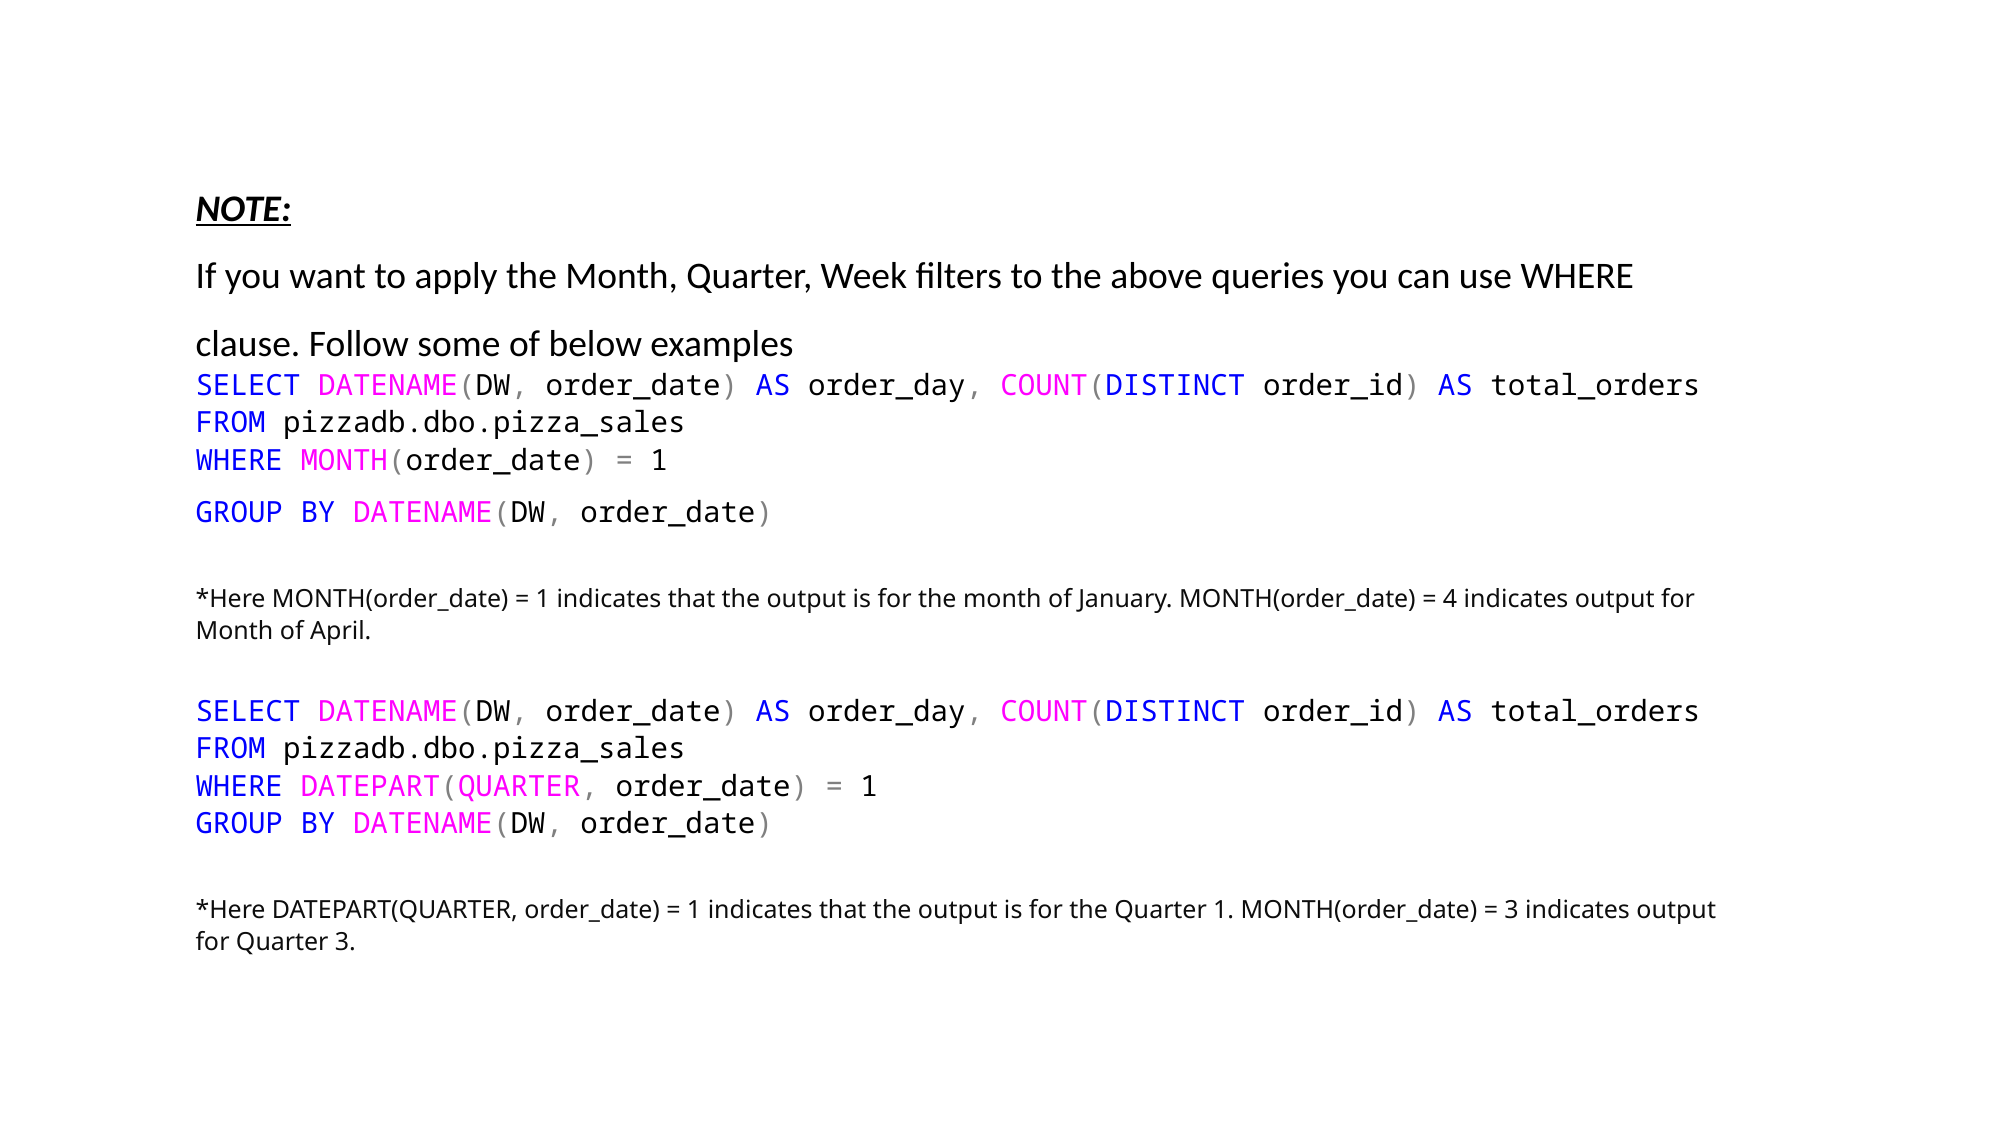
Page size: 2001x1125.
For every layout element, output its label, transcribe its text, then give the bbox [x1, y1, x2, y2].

text_box NOTE: If you want to apply the Month, Quarter, Week filters to the above queries you can use WHERE clause. Follow some of below examples SELECT DATENAME(DW, order_date) AS order_day, COUNT(DISTINCT order_id) AS total_orders FROM pizzadb.dbo.pizza_sales WHERE MONTH(order_date) = 1 GROUP BY DATENAME(DW, order_date) *Here MONTH(order_date) = 1 indicates that the output is for the month of January. MONTH(order_date) = 4 indicates output for Month of April. SELECT DATENAME(DW, order_date) AS order_day, COUNT(DISTINCT order_id) AS total_orders FROM pizzadb.dbo.pizza_sales WHERE DATEPART(QUARTER, order_date) = 1 GROUP BY DATENAME(DW, order_date) *Here DATEPART(QUARTER, order_date) = 1 indicates that the output is for the Quarter 1. MONTH(order_date) = 3 indicates output for Quarter 3. [180, 153, 1743, 964]
